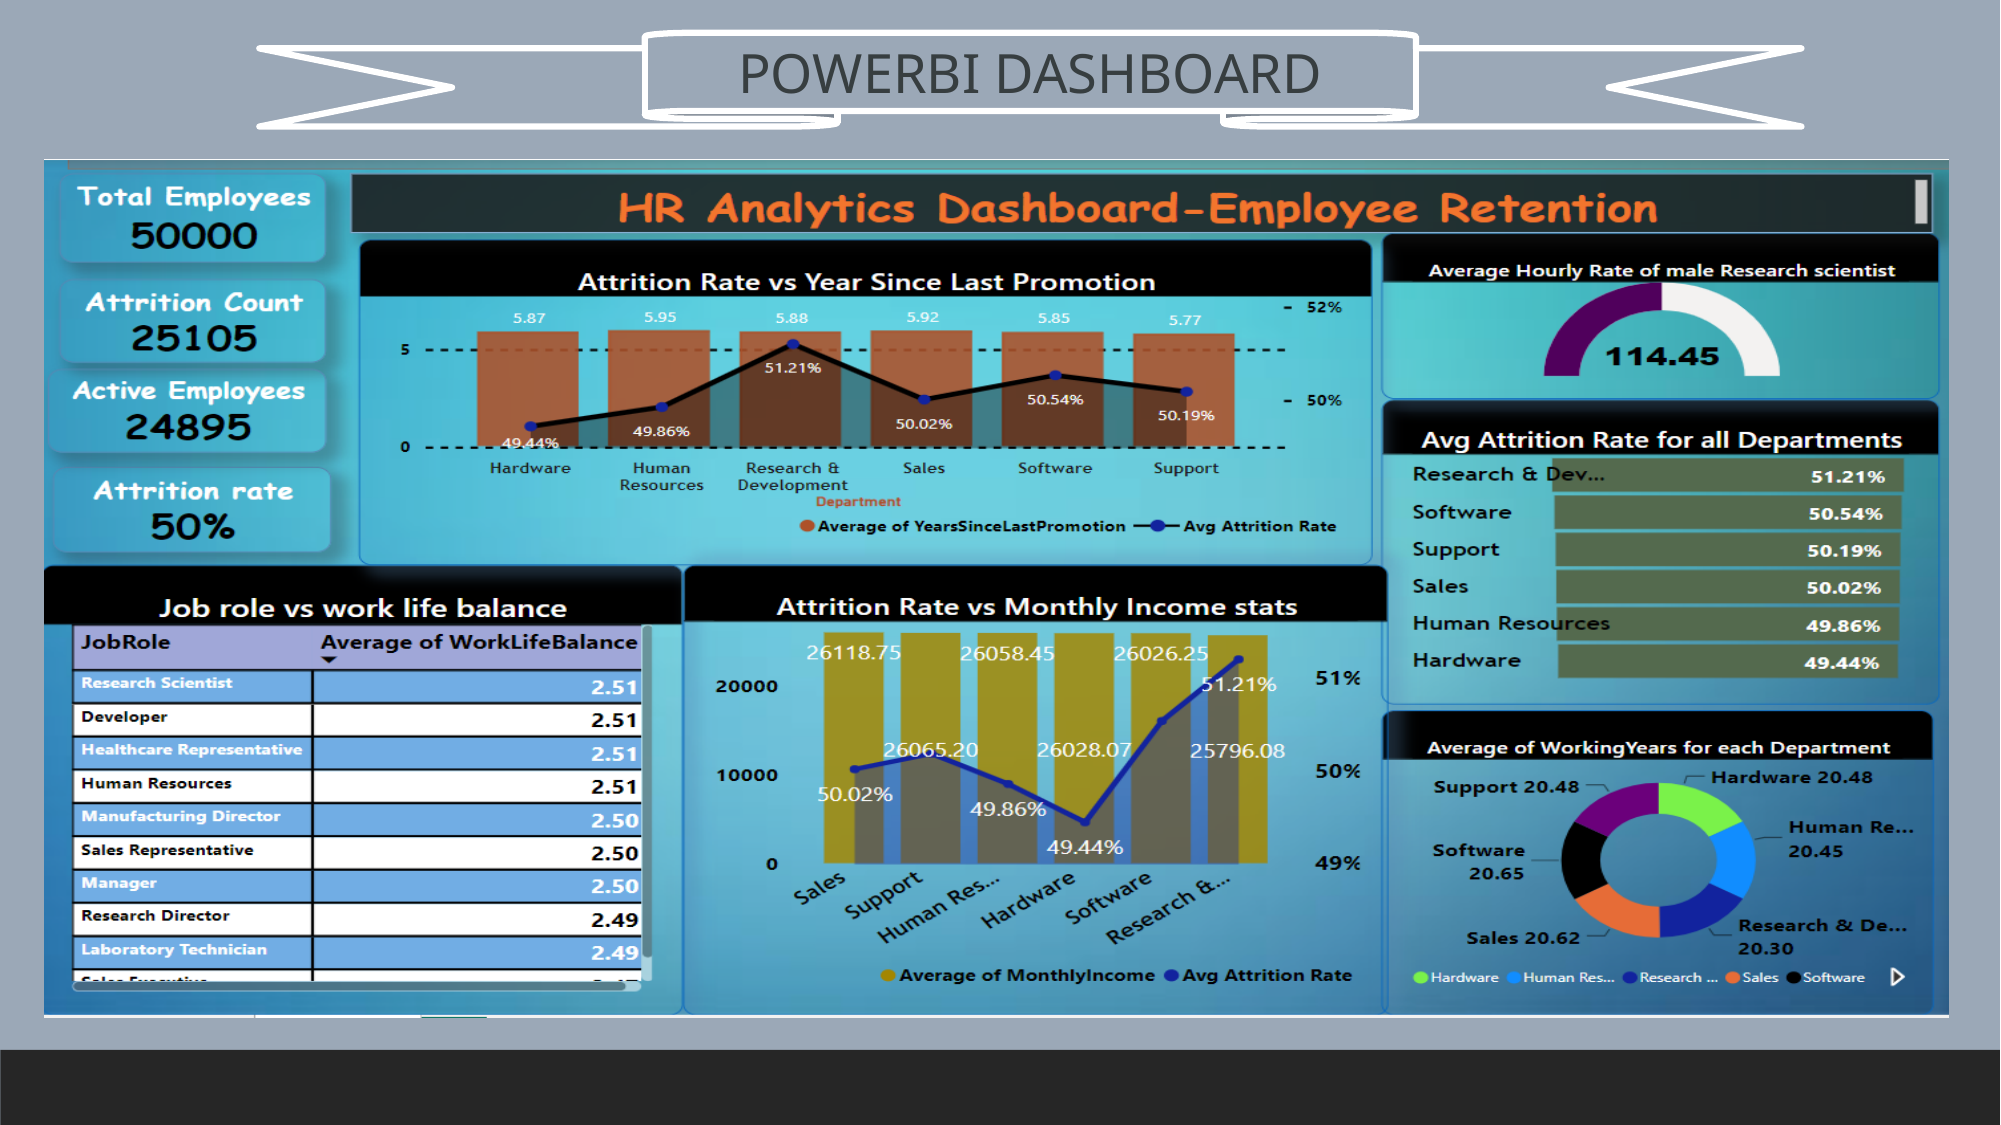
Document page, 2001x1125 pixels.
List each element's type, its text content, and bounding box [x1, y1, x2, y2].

picture [44, 159, 1949, 1019]
text_box POWERBI DASHBOARD [258, 31, 1803, 128]
